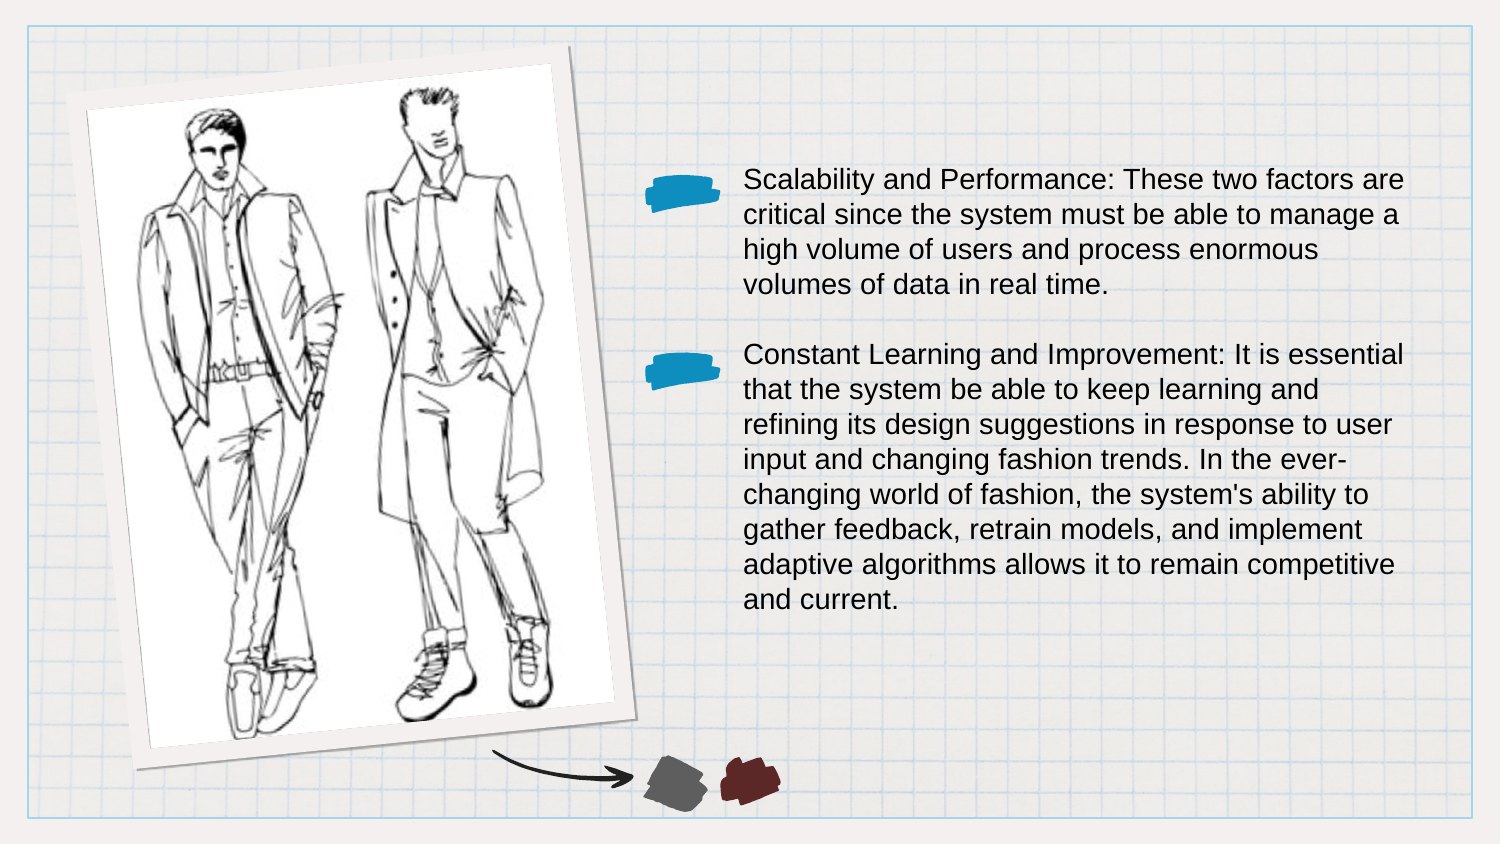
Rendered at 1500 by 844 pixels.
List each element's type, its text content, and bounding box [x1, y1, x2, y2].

text_box [645, 174, 721, 214]
list Scalability and Performance: These two factors are critical since the system must be able to manage a high volume of users and process enormous volumes of data in real time. Constant Learning and Improvement: It is essential that the system be able to keep learning and refining its design suggestions in response to user input and changing fashion trends. In the ever-changing world of fashion, the system's ability to gather feedback, retrain models, and implement adaptive algorithms allows it to remain competitive and current. [703, 110, 1430, 672]
picture [88, 64, 614, 748]
text_box [645, 352, 721, 391]
